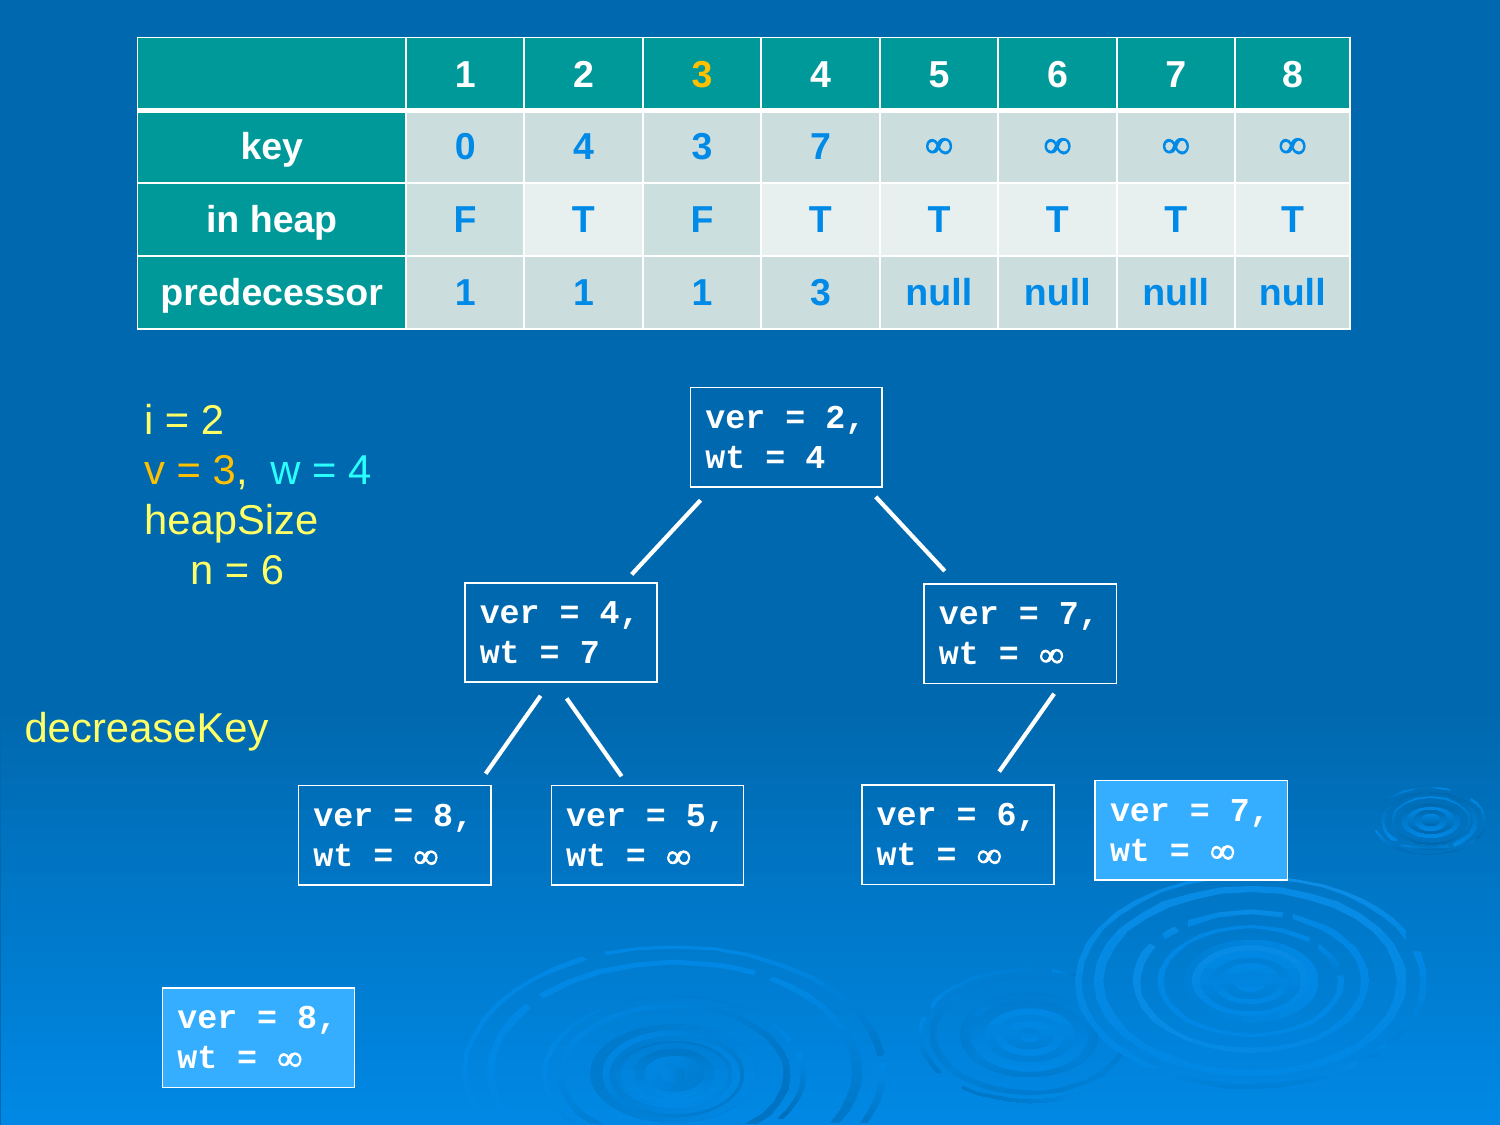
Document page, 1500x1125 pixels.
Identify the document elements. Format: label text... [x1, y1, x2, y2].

table_cell 1 [644, 257, 760, 328]
text_box i = 2 v = 3, w = 4 heapSize n = 6 [129, 385, 457, 600]
table_header 4 [762, 38, 879, 108]
table_cell predecessor [138, 257, 405, 328]
table_cell F [644, 184, 760, 255]
table_cell T [525, 184, 642, 255]
table_cell key [138, 113, 405, 182]
table_cell 3 [762, 257, 879, 328]
table_cell T [999, 184, 1116, 255]
table_header [138, 38, 405, 108]
table_cell 1 [525, 257, 642, 328]
table_cell null [1236, 257, 1349, 328]
table_cell T [1118, 184, 1234, 255]
text_box ver = 6, wt =  [861, 784, 1055, 885]
table_header 7 [1118, 38, 1234, 108]
table_cell  [1118, 113, 1234, 182]
table_header 8 [1236, 38, 1349, 108]
table_header 3 [644, 38, 760, 108]
table_cell null [881, 257, 997, 328]
table_cell 1 [407, 257, 523, 328]
table_header 2 [525, 38, 642, 108]
table_cell  [999, 113, 1116, 182]
table_cell 3 [644, 113, 760, 182]
table_cell 0 [407, 113, 523, 182]
text_box decreaseKey [9, 693, 338, 759]
text_box ver = 2, wt = 4 [690, 387, 882, 488]
table_cell T [762, 184, 879, 255]
text_box ver = 7, wt =  [924, 584, 1117, 684]
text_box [875, 496, 946, 572]
text_box ver = 8, wt =  [298, 785, 491, 886]
text_box ver = 8, wt =  [162, 987, 355, 1088]
text_box ver = 5, wt =  [551, 785, 744, 886]
text_box ver = 7, wt =  [1095, 780, 1288, 881]
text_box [566, 698, 622, 777]
table_header 5 [881, 38, 997, 108]
text_box ver = 4, wt = 7 [465, 582, 658, 683]
table_cell F [407, 184, 523, 255]
table_cell null [1118, 257, 1234, 328]
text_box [998, 693, 1055, 772]
table_cell T [881, 184, 997, 255]
table_header 1 [407, 38, 523, 108]
table_cell null [999, 257, 1116, 328]
table_cell 4 [525, 113, 642, 182]
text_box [485, 695, 541, 774]
table_cell T [1236, 184, 1349, 255]
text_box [631, 499, 701, 575]
table_cell  [881, 113, 997, 182]
table_cell in heap [138, 184, 405, 255]
table_header 6 [999, 38, 1116, 108]
table_cell 7 [762, 113, 879, 182]
table_cell  [1236, 113, 1349, 182]
